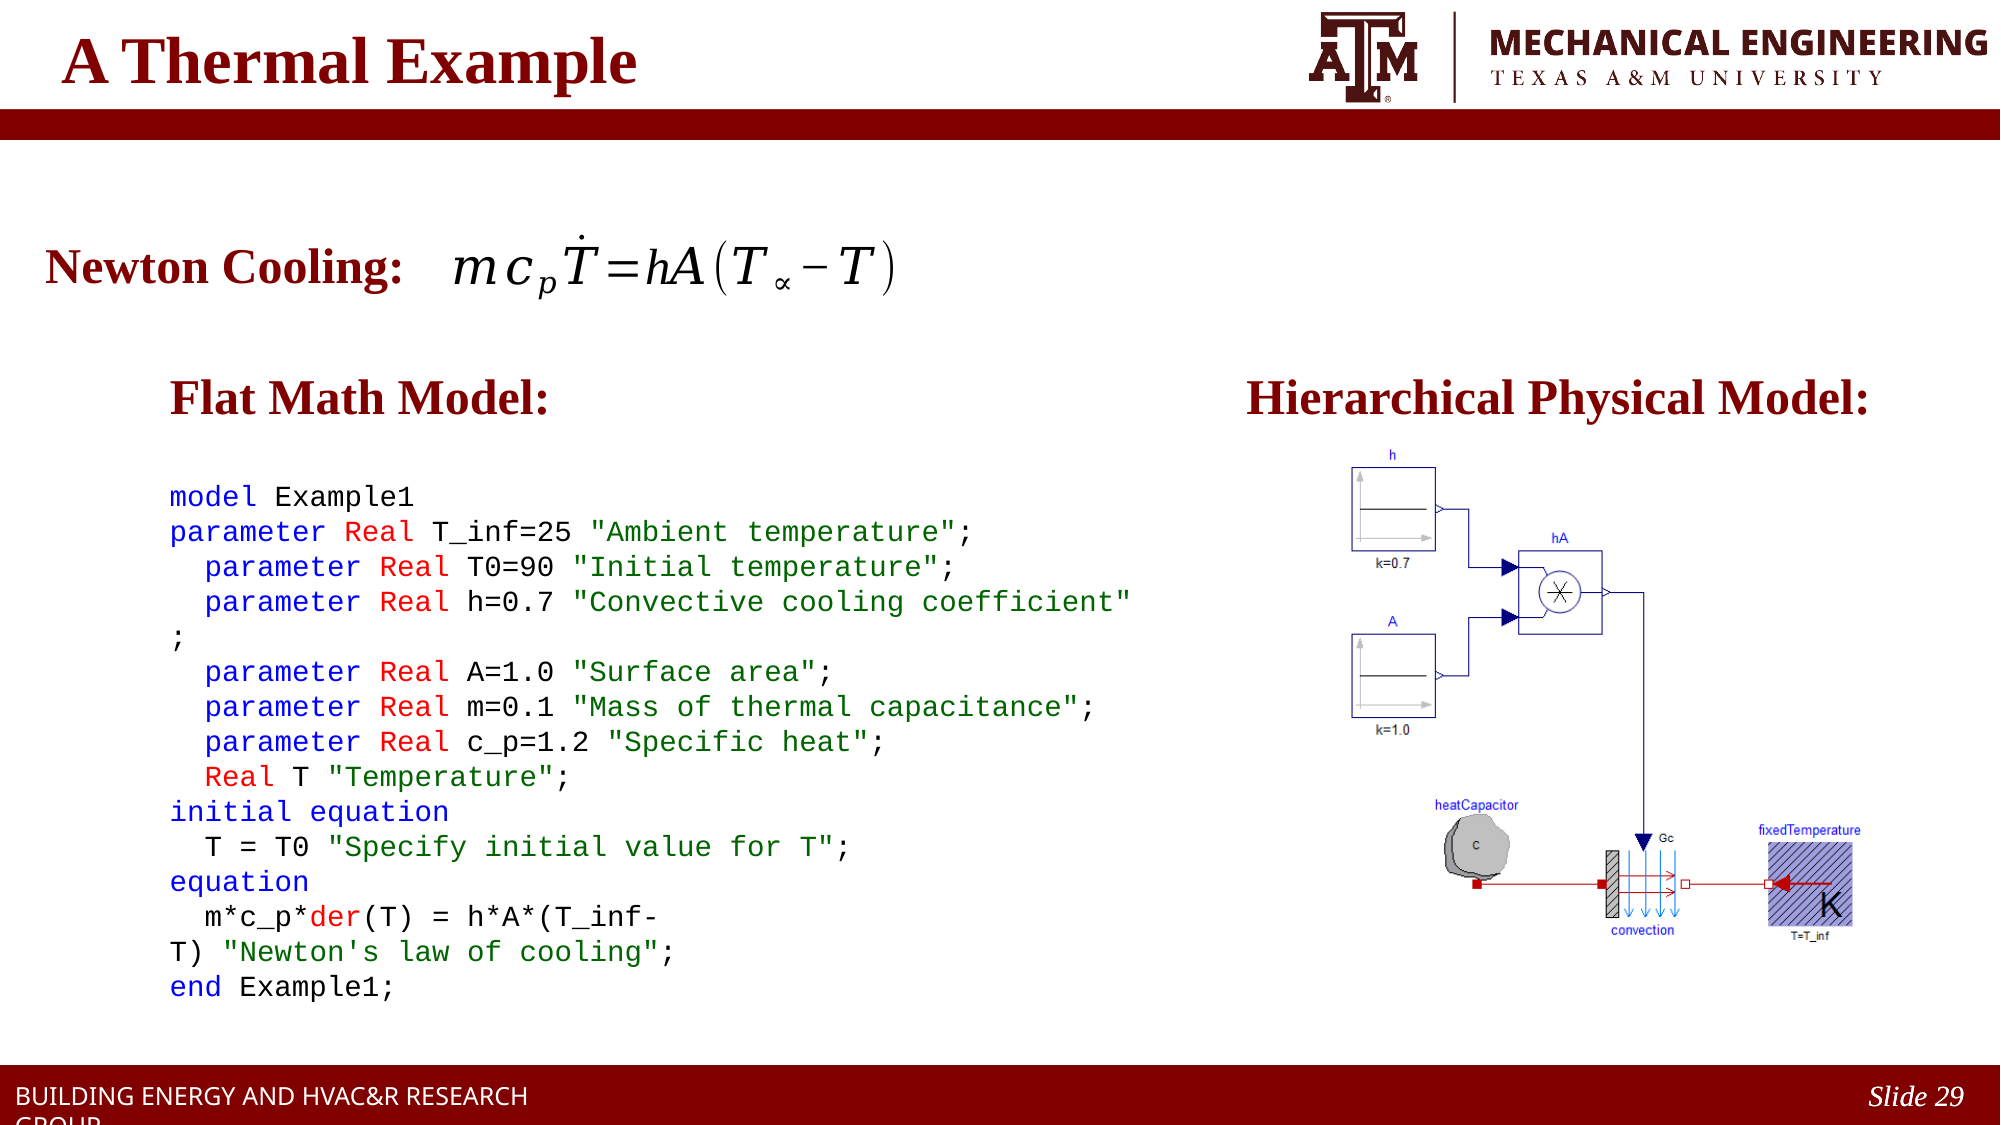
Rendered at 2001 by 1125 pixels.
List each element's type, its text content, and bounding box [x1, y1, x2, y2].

text_box Flat Math Model: [155, 357, 566, 433]
text_box model Example1 parameter Real T_inf=25 "Ambient temperature"; parameter Real T0=90 "Initial temperature"; parameter Real h=0.7 "Convective cooling coefficient"; parameter Real A=1.0 "Surface area"; parameter Real m=0.1 "Mass of thermal capacitance"; parameter Real c_p=1.2 "Specific heat"; Real T "Temperature"; initial equation T = T0 "Specify initial value for T"; equation m*c_p*der(T) = h*A*(T_inf-T) "Newton's law of cooling"; end Example1; [154, 470, 1165, 1010]
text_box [28, 226, 897, 303]
picture [1338, 441, 1887, 966]
picture [1301, 4, 2001, 110]
title A Thermal Example [46, 9, 962, 96]
text_box Hierarchical Physical Model: [1231, 357, 1887, 433]
